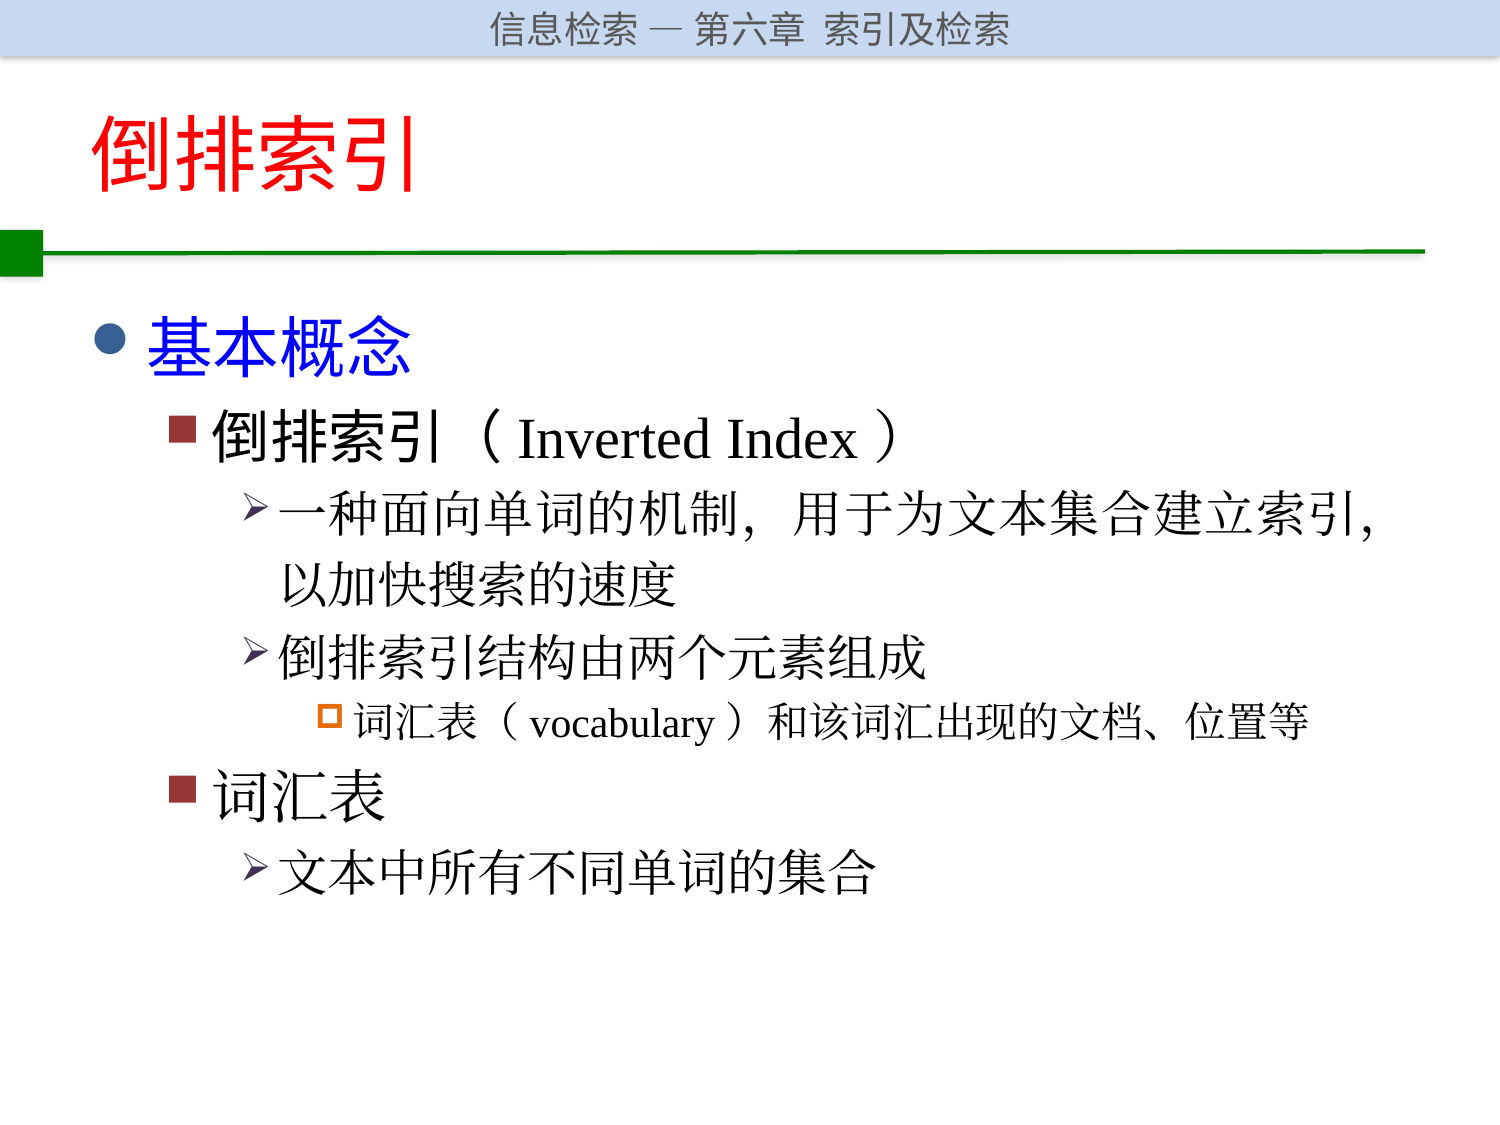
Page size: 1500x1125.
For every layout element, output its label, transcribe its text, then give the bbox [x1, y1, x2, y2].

list 基本概念 倒排索引（Inverted Index） 一种面向单词的机制，用于为文本集合建立索引，以加快搜索的速度 倒排索引结构由两个元素组成 词汇表（vocabulary）和该词汇出现的文档、位置等 词汇表 文本中所有不同单词的集合 [75, 282, 1425, 1075]
title 倒排索引 [75, 83, 1425, 220]
